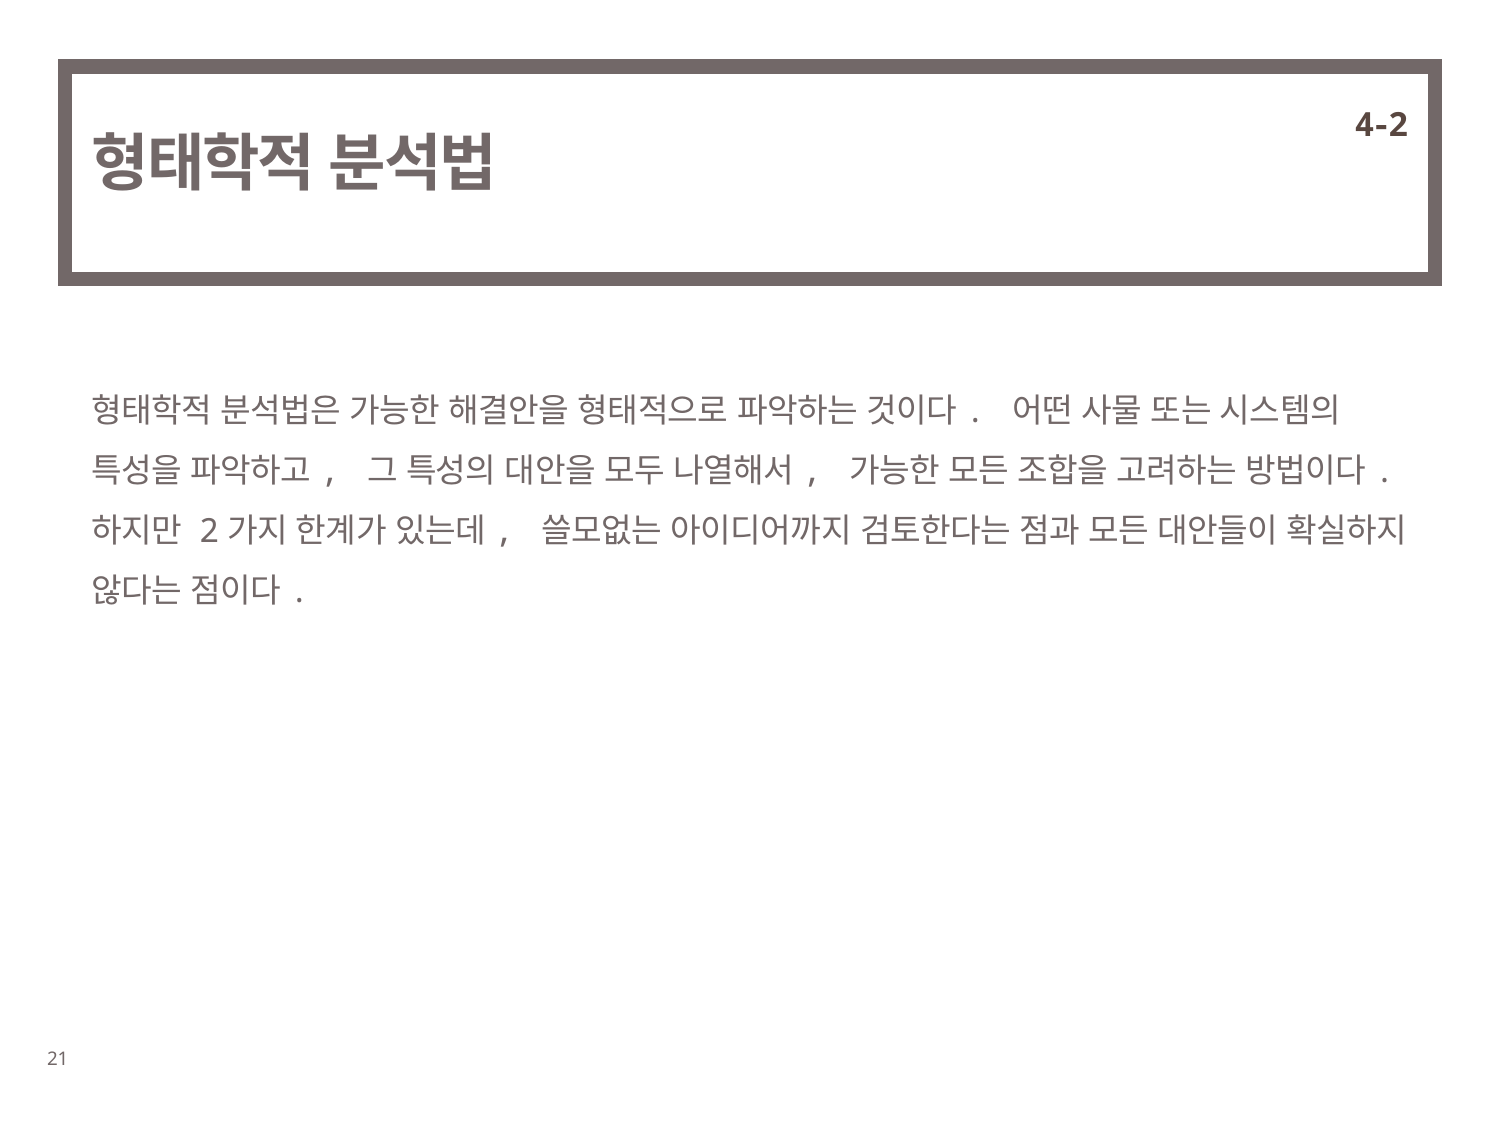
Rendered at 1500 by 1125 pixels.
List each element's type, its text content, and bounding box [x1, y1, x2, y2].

text_box 4-2 [1153, 19, 1424, 197]
text_box 형태학적 분석법은 가능한 해결안을 형태적으로 파악하는 것이다. 어떤 사물 또는 시스템의 특성을 파악하고, 그 특성의 대안을 모두 나열해서, 가능한 모든 조합을 고려하는 방법이다. 하지만 2가지 한계가 있는데, 쓸모없는 아이디어까지 검토한다는 점과 모든 대안들이 확실하지 않다는 점이다. [76, 361, 1436, 646]
text_box [63, 64, 1437, 281]
